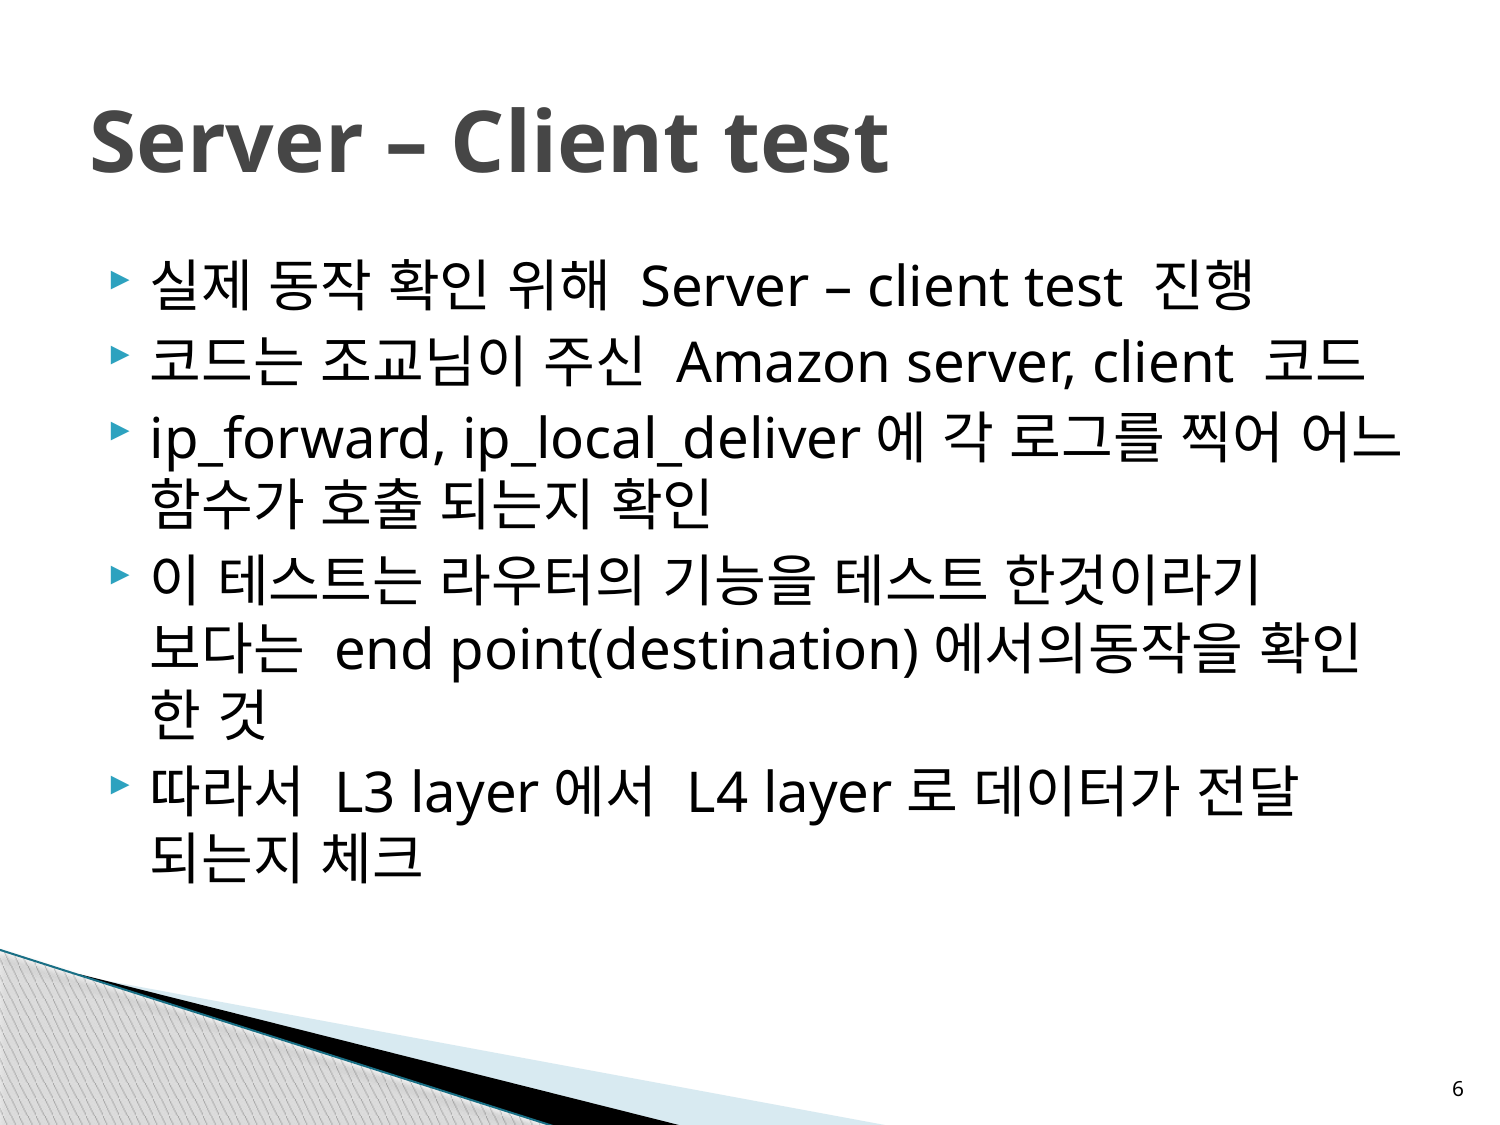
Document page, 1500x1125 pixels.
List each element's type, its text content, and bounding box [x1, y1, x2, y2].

title Server – Client test [75, 45, 1425, 233]
list 실제 동작 확인 위해 Server – client test 진행 코드는 조교님이 주신 Amazon server, client 코드 ip_forward, ip_local_deliver에 각 로그를 찍어 어느 함수가 호출 되는지 확인 이 테스트는 라우터의 기능을 테스트 한것이라기 보다는 end point(destination)에서의동작을 확인 한 것 따라서 L3 layer에서 L4 layer로 데이터가 전달 되는지 체크 [75, 243, 1425, 986]
slide_number 6 [1418, 1051, 1479, 1112]
